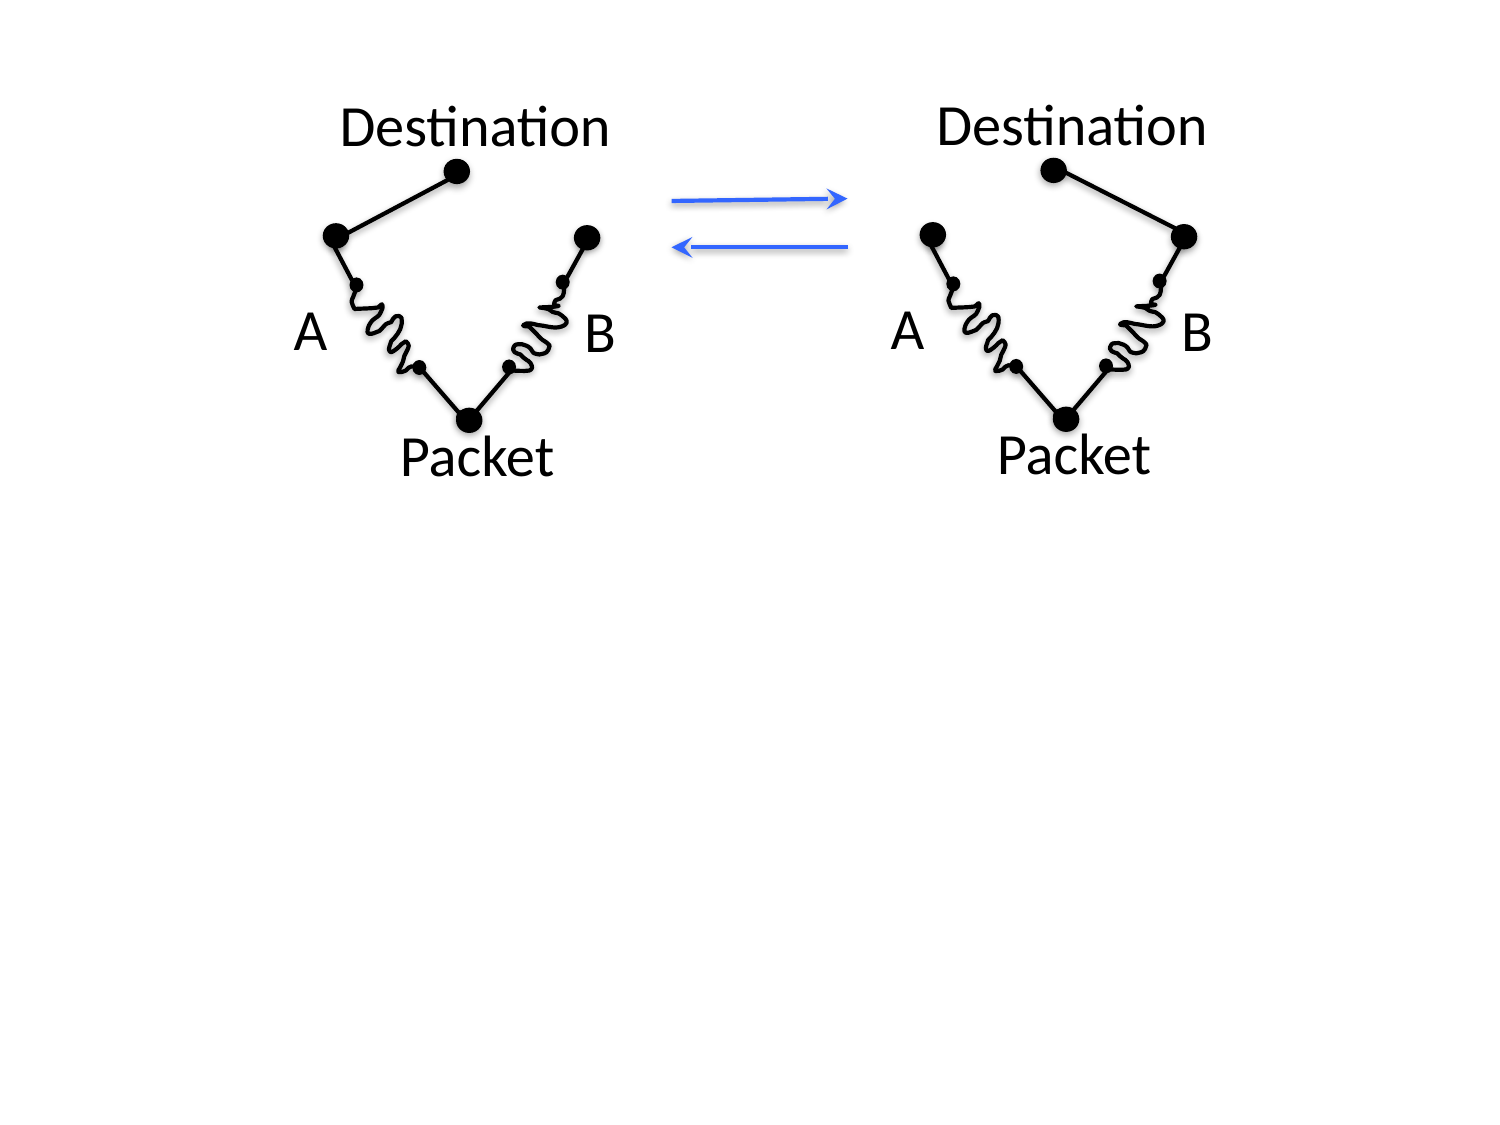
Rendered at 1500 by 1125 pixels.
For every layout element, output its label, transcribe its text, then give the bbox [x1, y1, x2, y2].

text_box [414, 360, 426, 365]
text_box Destination [324, 80, 626, 166]
text_box [456, 419, 480, 433]
text_box A [279, 284, 343, 370]
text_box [1044, 161, 1176, 229]
text_box [1152, 274, 1159, 287]
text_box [419, 366, 459, 413]
text_box [946, 288, 1013, 374]
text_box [1163, 239, 1185, 277]
text_box B [1166, 285, 1228, 371]
text_box Destination [921, 79, 1223, 165]
text_box [1174, 224, 1198, 249]
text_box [468, 373, 510, 420]
text_box [1052, 418, 1077, 432]
text_box B [569, 286, 631, 372]
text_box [333, 245, 353, 281]
text_box [1107, 284, 1166, 372]
text_box [322, 223, 339, 247]
text_box [349, 289, 416, 375]
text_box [930, 244, 950, 280]
text_box [356, 277, 364, 292]
text_box Packet [982, 409, 1167, 495]
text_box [342, 179, 449, 237]
text_box [919, 222, 947, 246]
text_box [502, 359, 510, 371]
text_box [1011, 358, 1023, 364]
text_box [1015, 365, 1056, 412]
text_box Packet [385, 410, 570, 496]
text_box [952, 276, 961, 291]
text_box [443, 158, 471, 185]
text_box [1065, 372, 1107, 419]
text_box [1099, 358, 1107, 370]
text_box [671, 198, 848, 202]
text_box [573, 225, 601, 250]
text_box [555, 275, 562, 288]
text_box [566, 240, 588, 278]
text_box [511, 285, 569, 374]
text_box A [875, 283, 940, 369]
